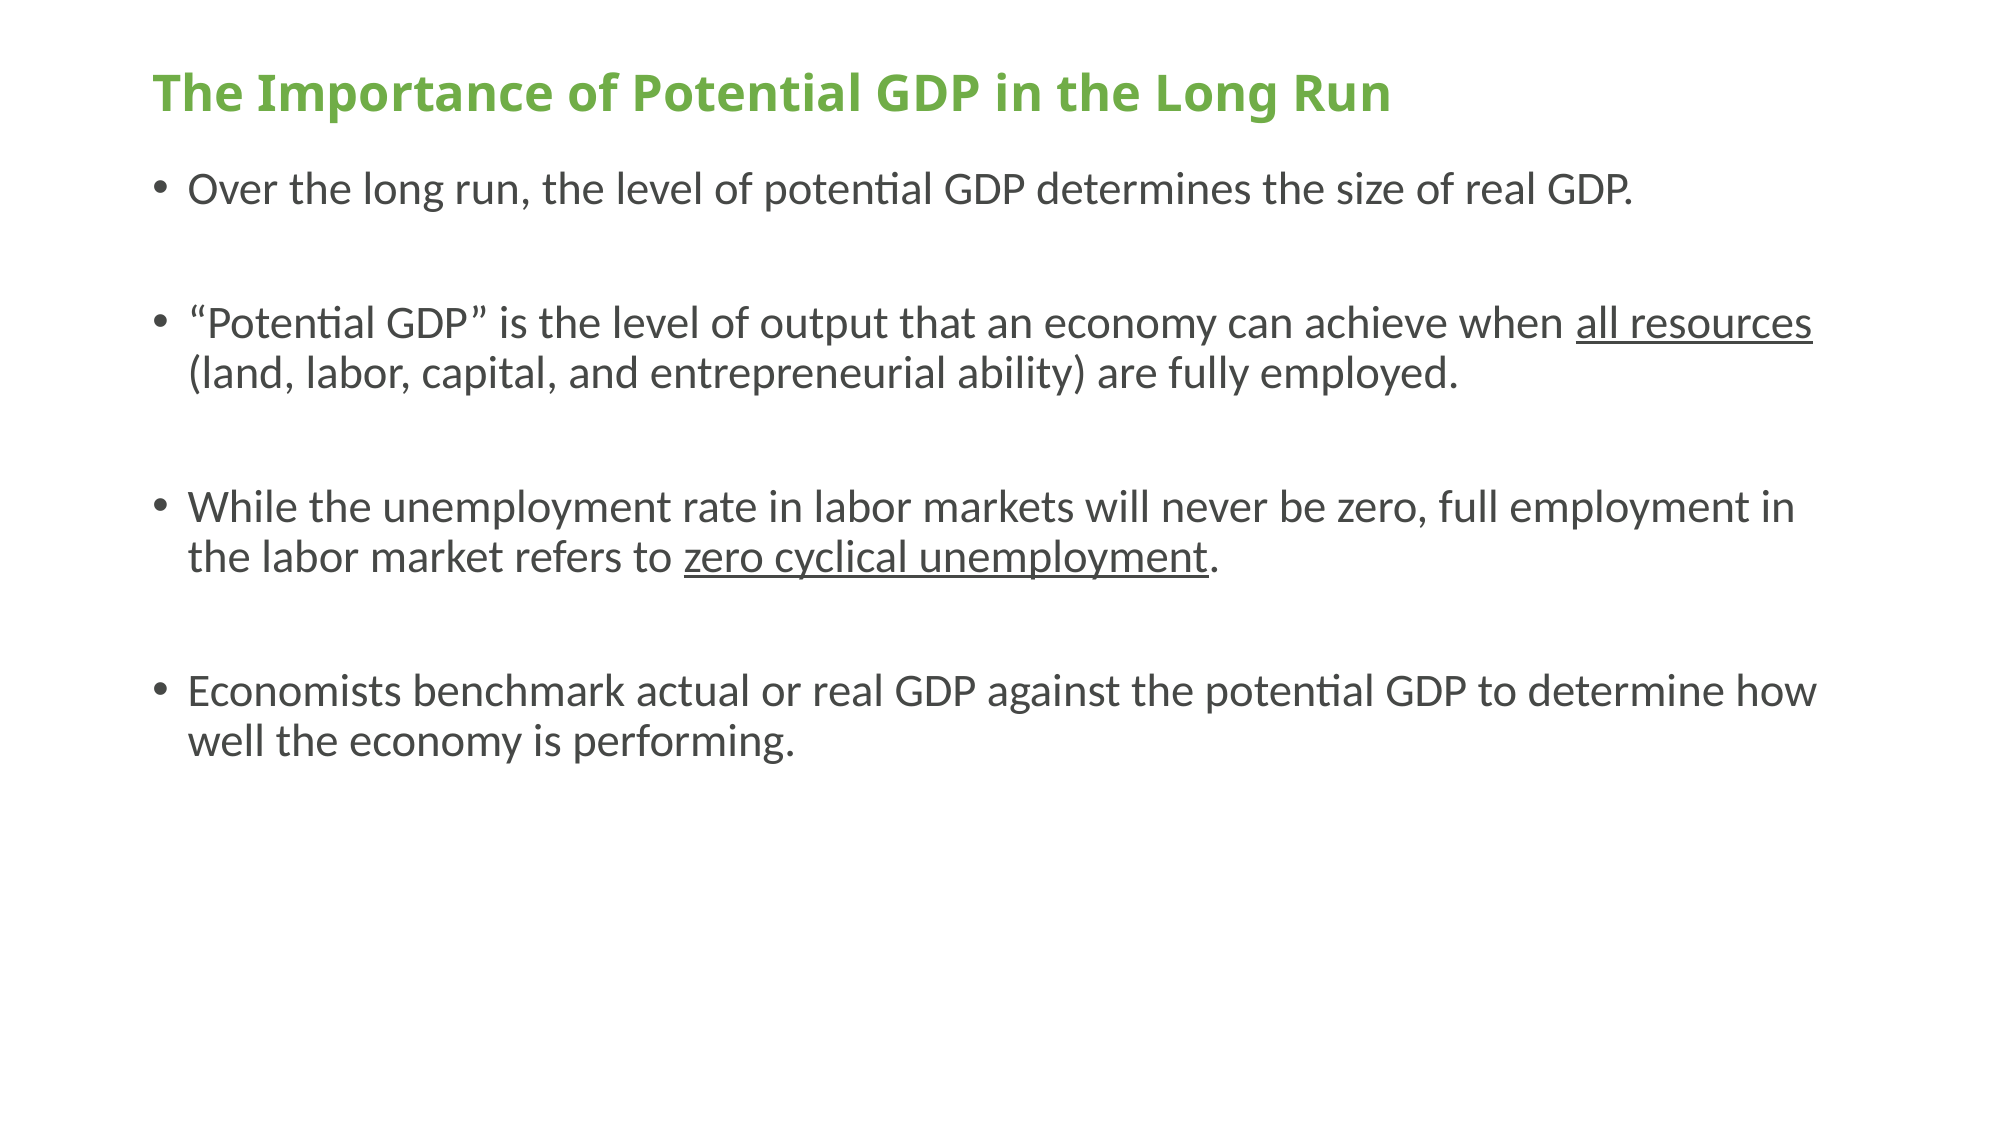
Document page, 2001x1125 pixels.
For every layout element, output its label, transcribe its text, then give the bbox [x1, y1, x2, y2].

title The Importance of Potential GDP in the Long Run [137, 59, 1863, 130]
list Over the long run, the level of potential GDP determines the size of real GDP. “Potential GDP” is the level of output that an economy can achieve when all resources (land, labor, capital, and entrepreneurial ability) are fully employed. While the unemployment rate in labor markets will never be zero, full employment in the labor market refers to zero cyclical unemployment. Economists benchmark actual or real GDP against the potential GDP to determine how well the economy is performing. [137, 156, 1863, 780]
